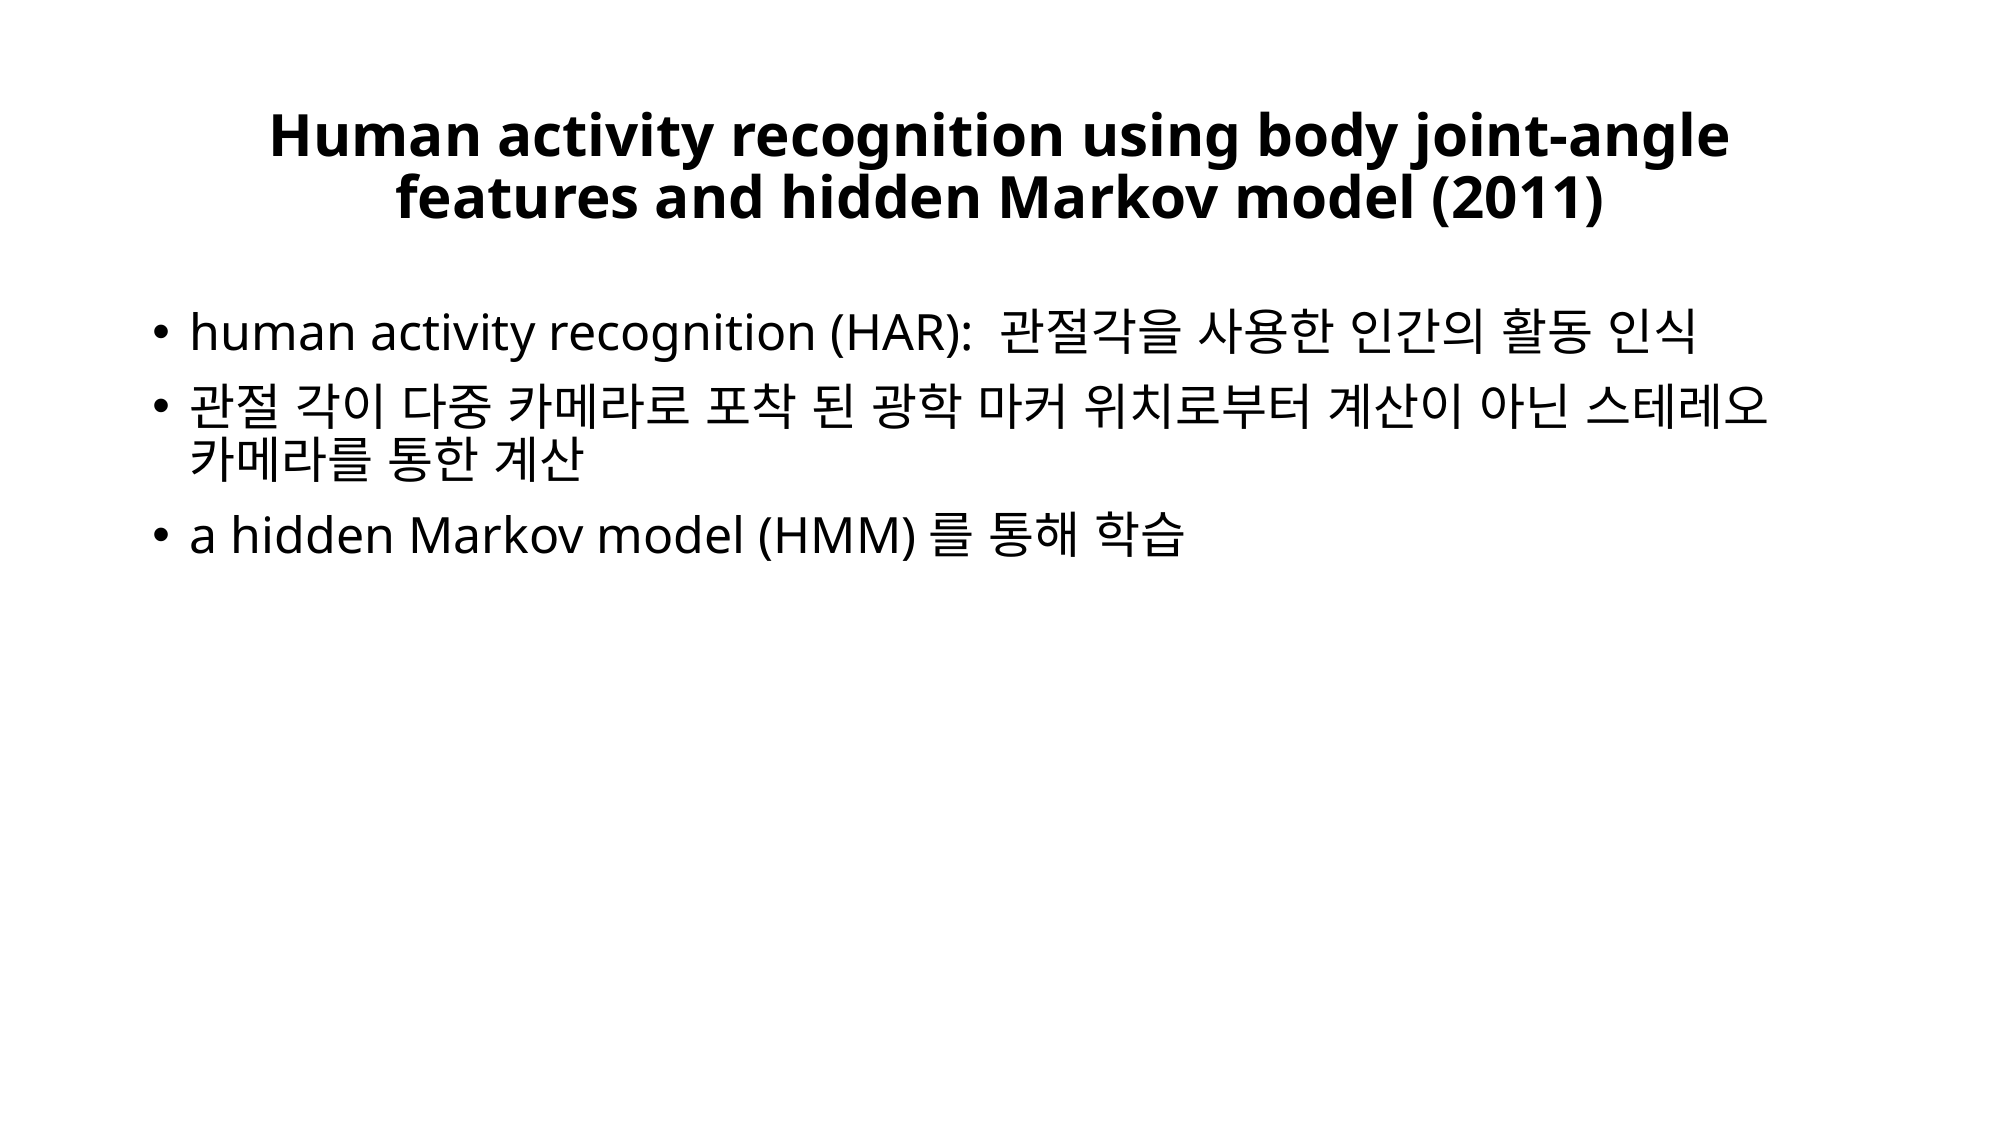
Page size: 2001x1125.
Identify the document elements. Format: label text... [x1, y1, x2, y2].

title Human activity recognition using body joint-angle features and hidden Markov model (2011) [137, 59, 1863, 278]
list human activity recognition (HAR): 관절각을 사용한 인간의 활동 인식 관절 각이 다중 카메라로 포착 된 광학 마커 위치로부터 계산이 아닌 스테레오 카메라를 통한 계산 a hidden Markov model (HMM)를 통해 학습 [137, 299, 1863, 1014]
